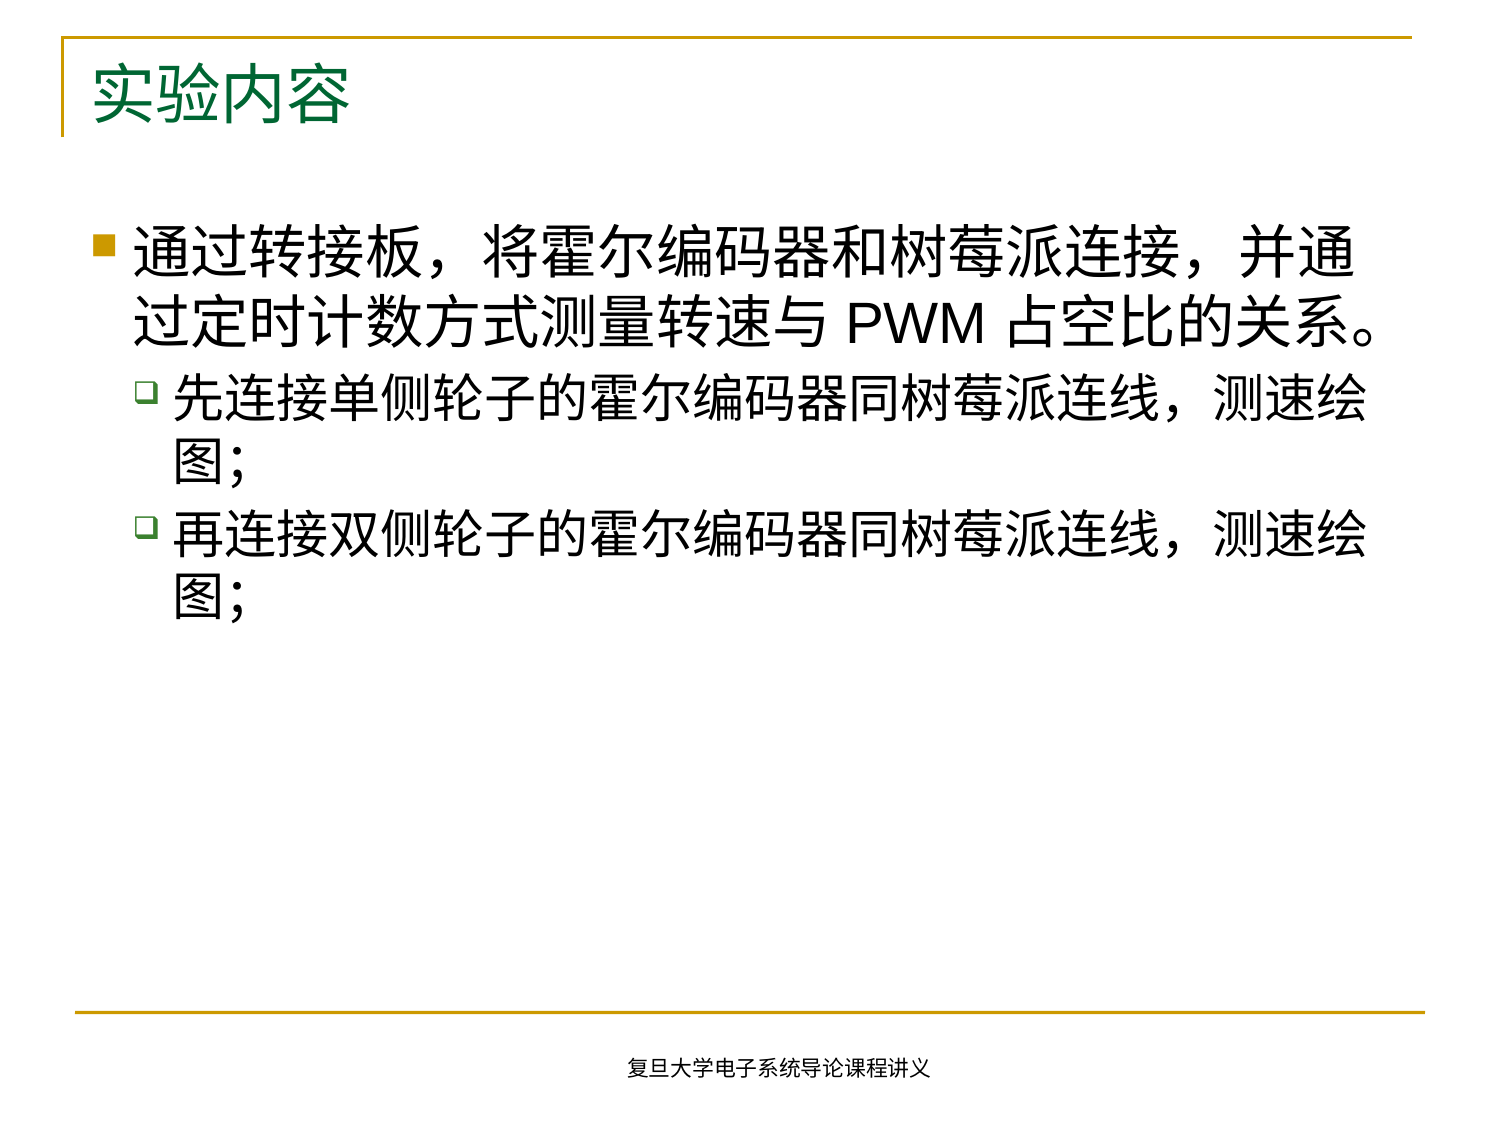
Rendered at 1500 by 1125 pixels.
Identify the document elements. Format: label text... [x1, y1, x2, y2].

title 实验内容 [75, 45, 1425, 185]
list 通过转接板，将霍尔编码器和树莓派连接，并通过定时计数方式测量转速与PWM占空比的关系。 先连接单侧轮子的霍尔编码器同树莓派连线，测速绘图； 再连接双侧轮子的霍尔编码器同树莓派连线，测速绘图； [75, 208, 1425, 1006]
